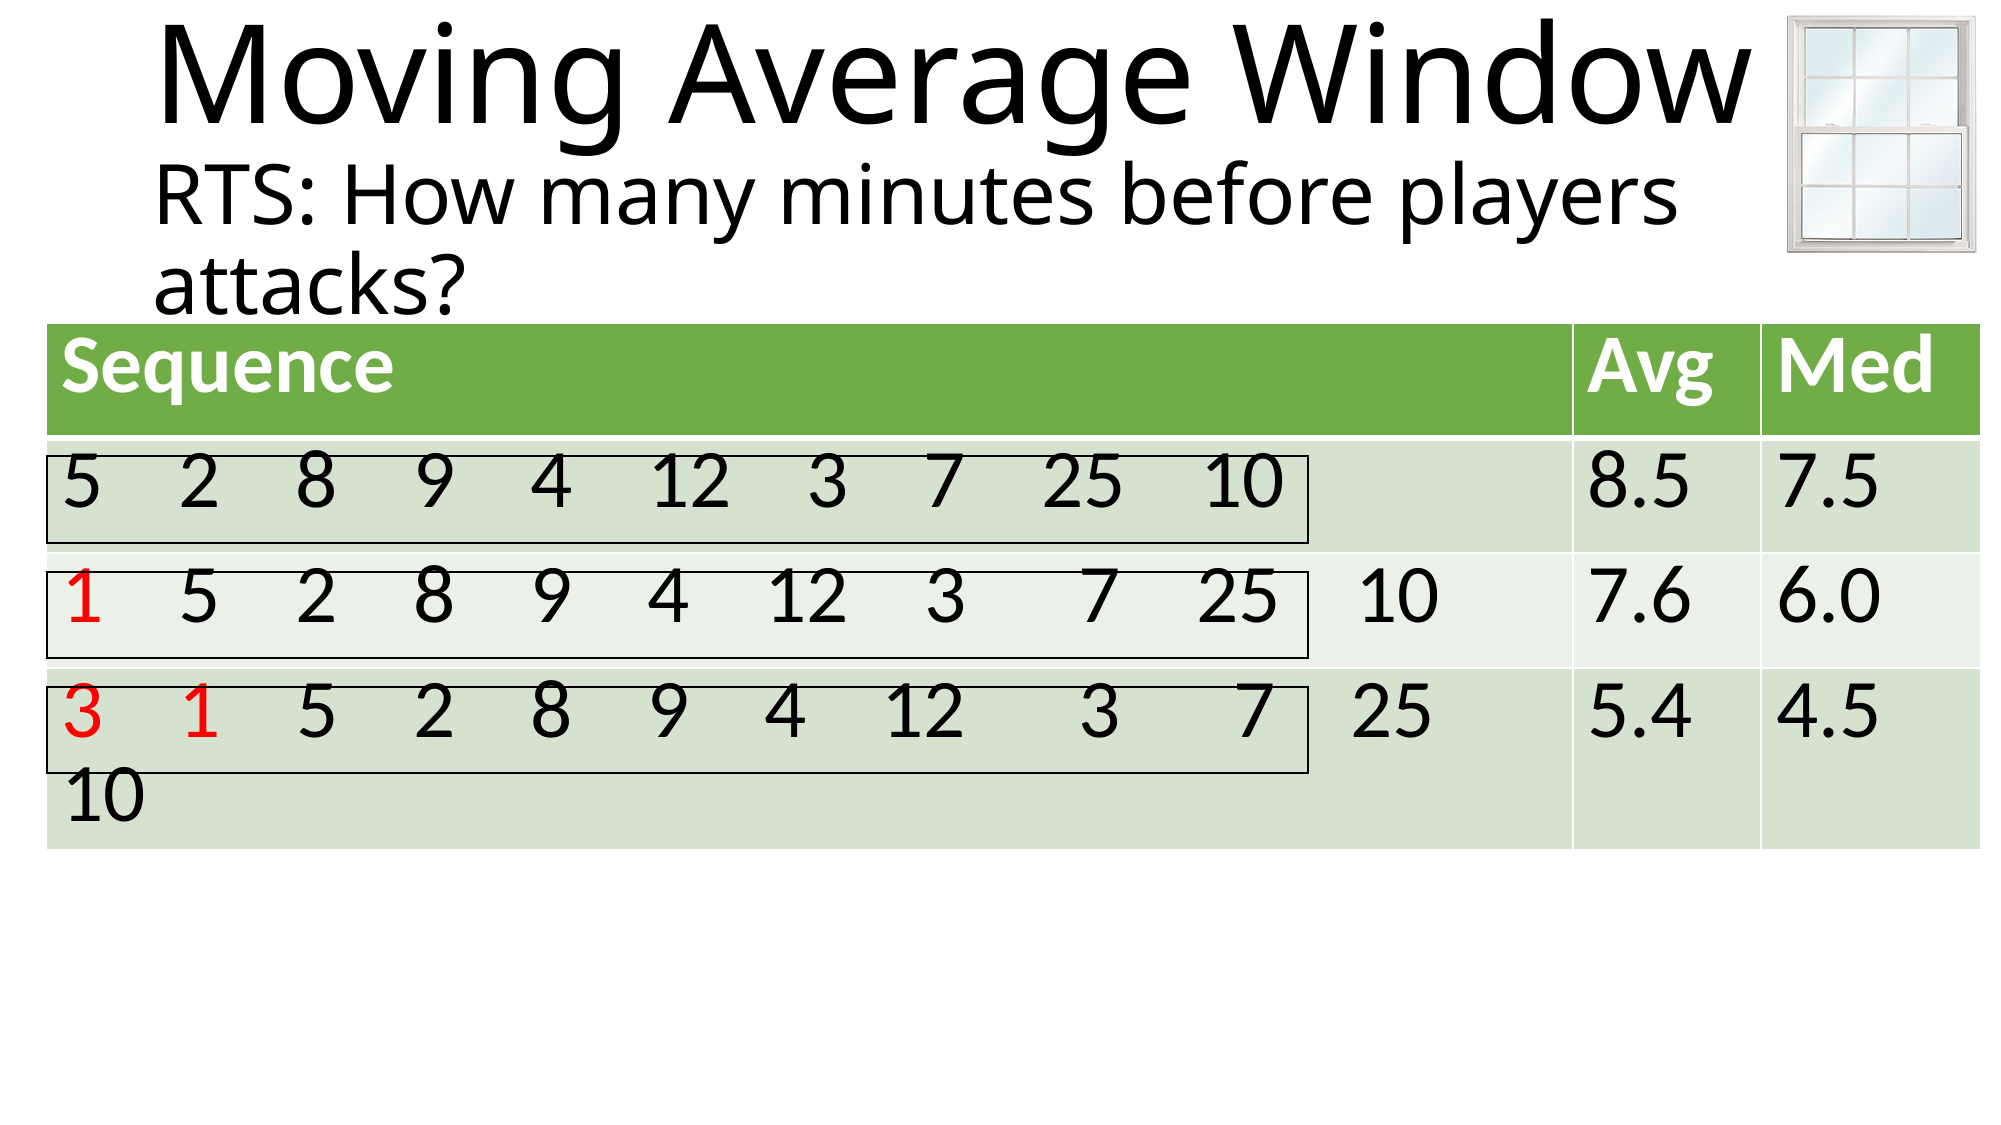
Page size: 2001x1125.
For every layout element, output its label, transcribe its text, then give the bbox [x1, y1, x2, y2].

table_cell 7.5 [1762, 441, 1980, 552]
text_box [46, 571, 1309, 659]
table_cell 5.4 [1574, 669, 1760, 849]
text_box [46, 455, 1309, 544]
picture [1762, 6, 2000, 263]
table_cell 3 1 5 2 8 9 4 12 3 7 25 10 [47, 669, 1572, 849]
table_header Med [1762, 324, 1980, 435]
title Moving Average Window RTS: How many minutes before players attacks? [137, 59, 1863, 278]
table_cell 1 5 2 8 9 4 12 3 7 25 10 [47, 554, 1572, 667]
table_cell 4.5 [1762, 669, 1980, 849]
table_header Sequence [47, 324, 1572, 435]
table_cell 8.5 [1574, 441, 1760, 552]
table_cell 7.6 [1574, 554, 1760, 667]
table_cell 6.0 [1762, 554, 1980, 667]
table_header Avg [1574, 324, 1760, 435]
text_box [46, 686, 1309, 774]
table_cell 5 2 8 9 4 12 3 7 25 10 [47, 441, 1572, 552]
